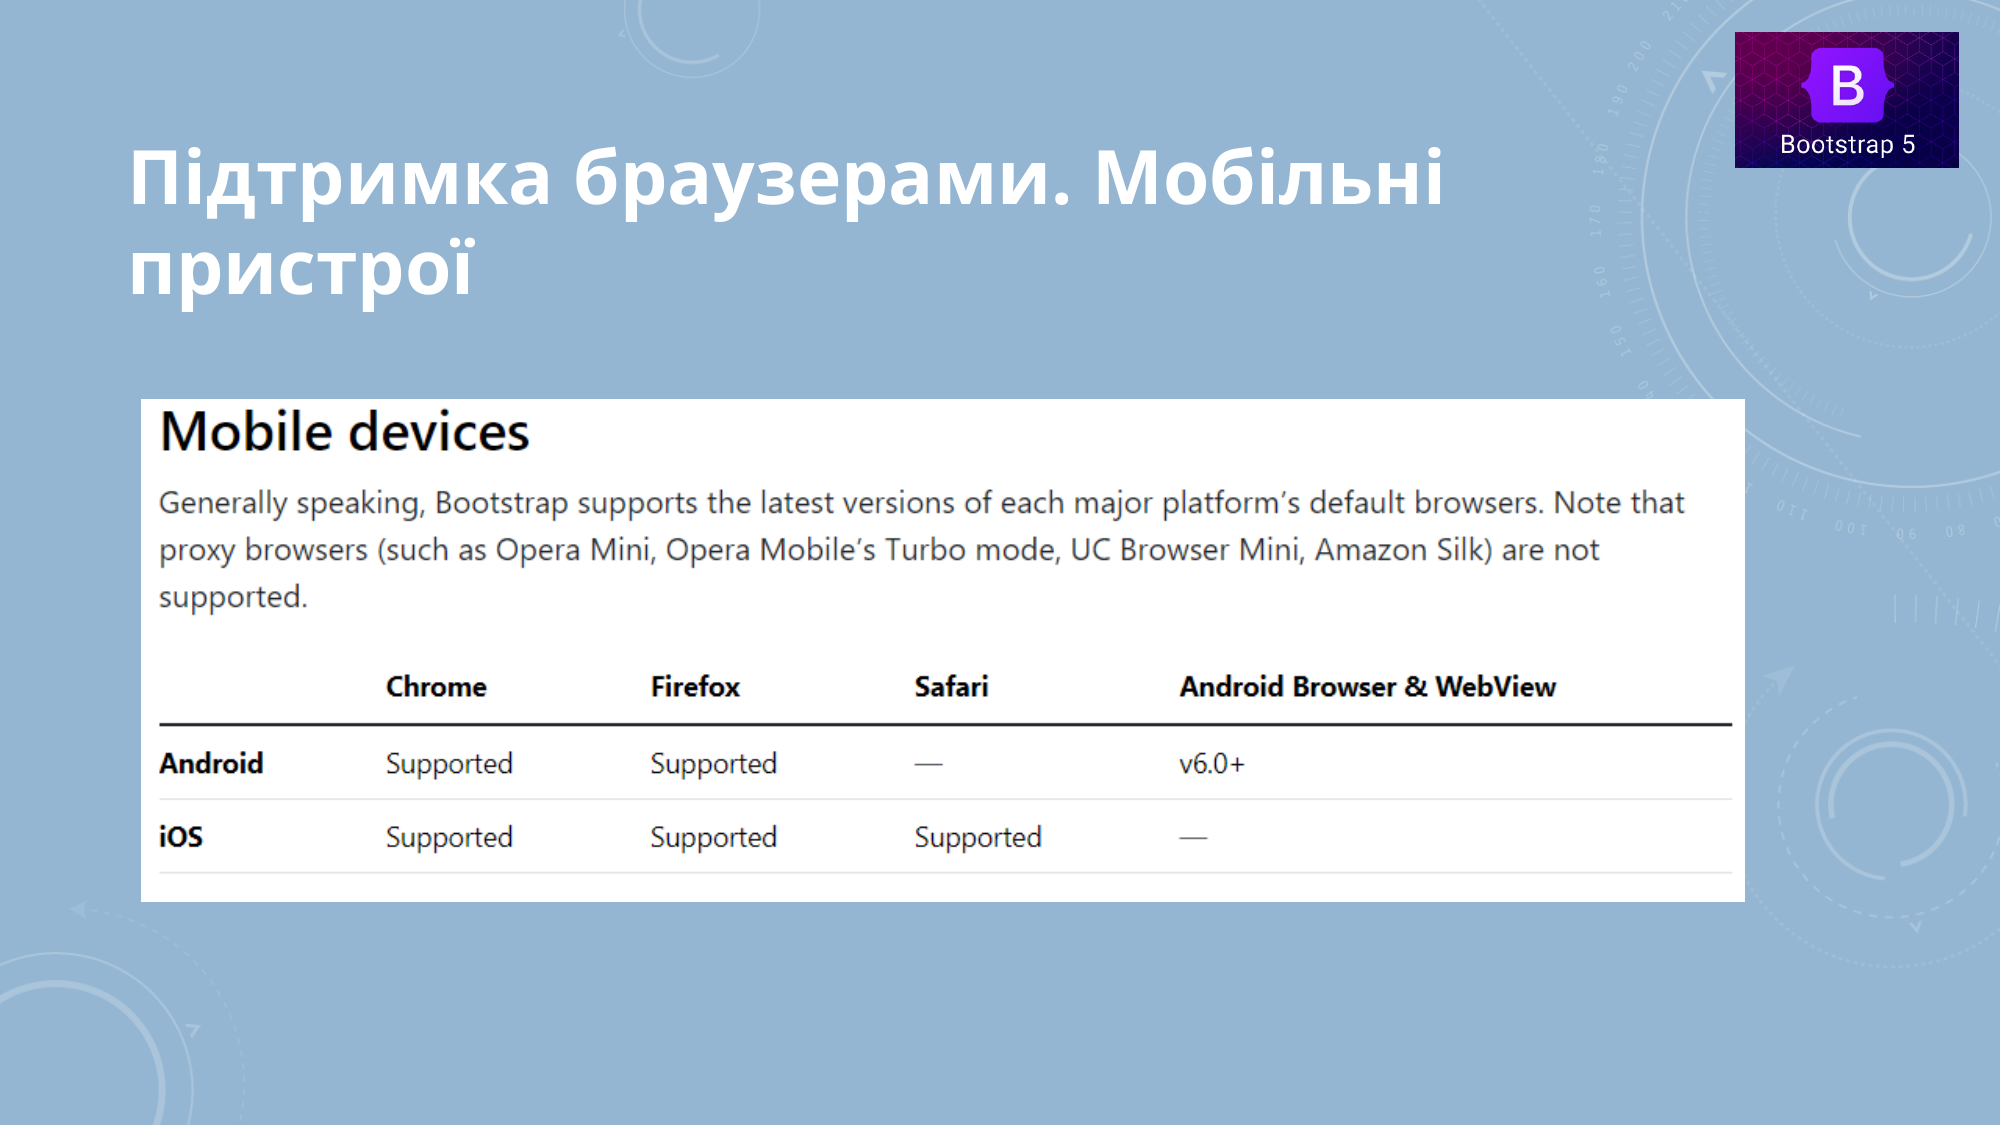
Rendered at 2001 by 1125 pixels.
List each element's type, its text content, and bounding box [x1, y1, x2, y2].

picture [0, 0, 2000, 1125]
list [141, 399, 1746, 902]
title Підтримка браузерами. Мобільні пристрої [112, 99, 1775, 339]
